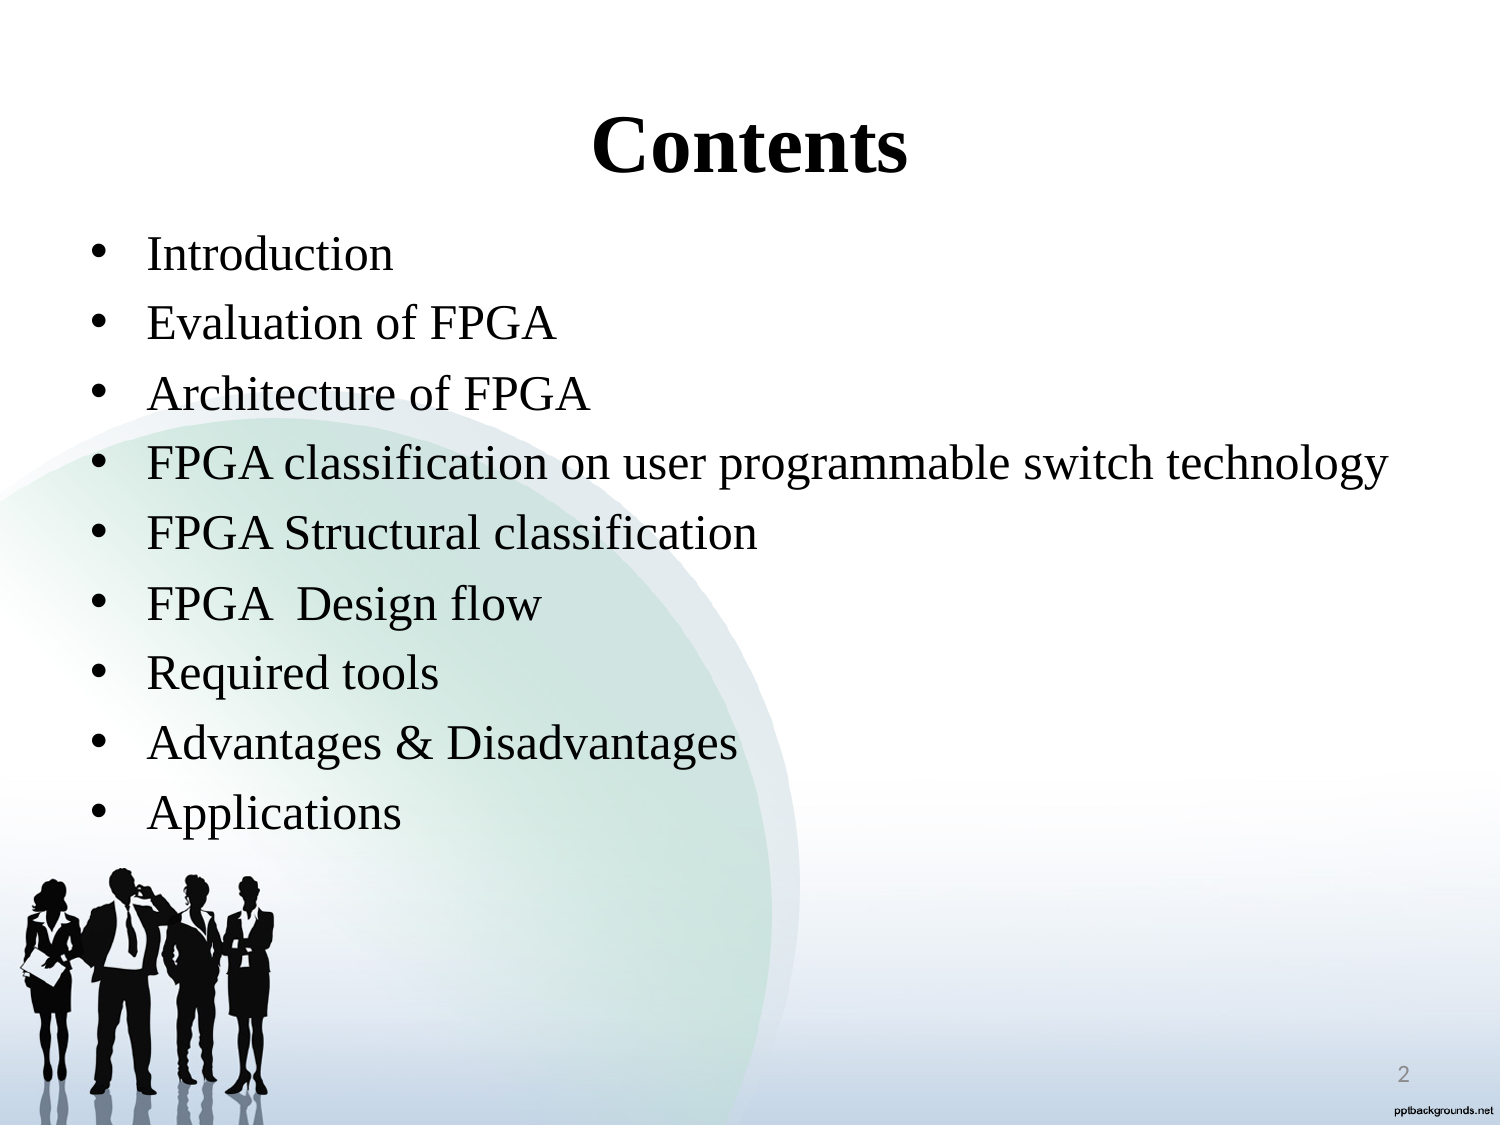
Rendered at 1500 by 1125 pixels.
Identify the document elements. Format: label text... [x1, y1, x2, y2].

slide_number 2 [1074, 1042, 1425, 1103]
title Contents [75, 45, 1425, 212]
picture [0, 0, 1500, 1125]
list Introduction Evaluation of FPGA Architecture of FPGA FPGA classification on user programmable switch technology FPGA Structural classification FPGA Design flow Required tools Advantages & Disadvantages Applications [75, 212, 1425, 1005]
